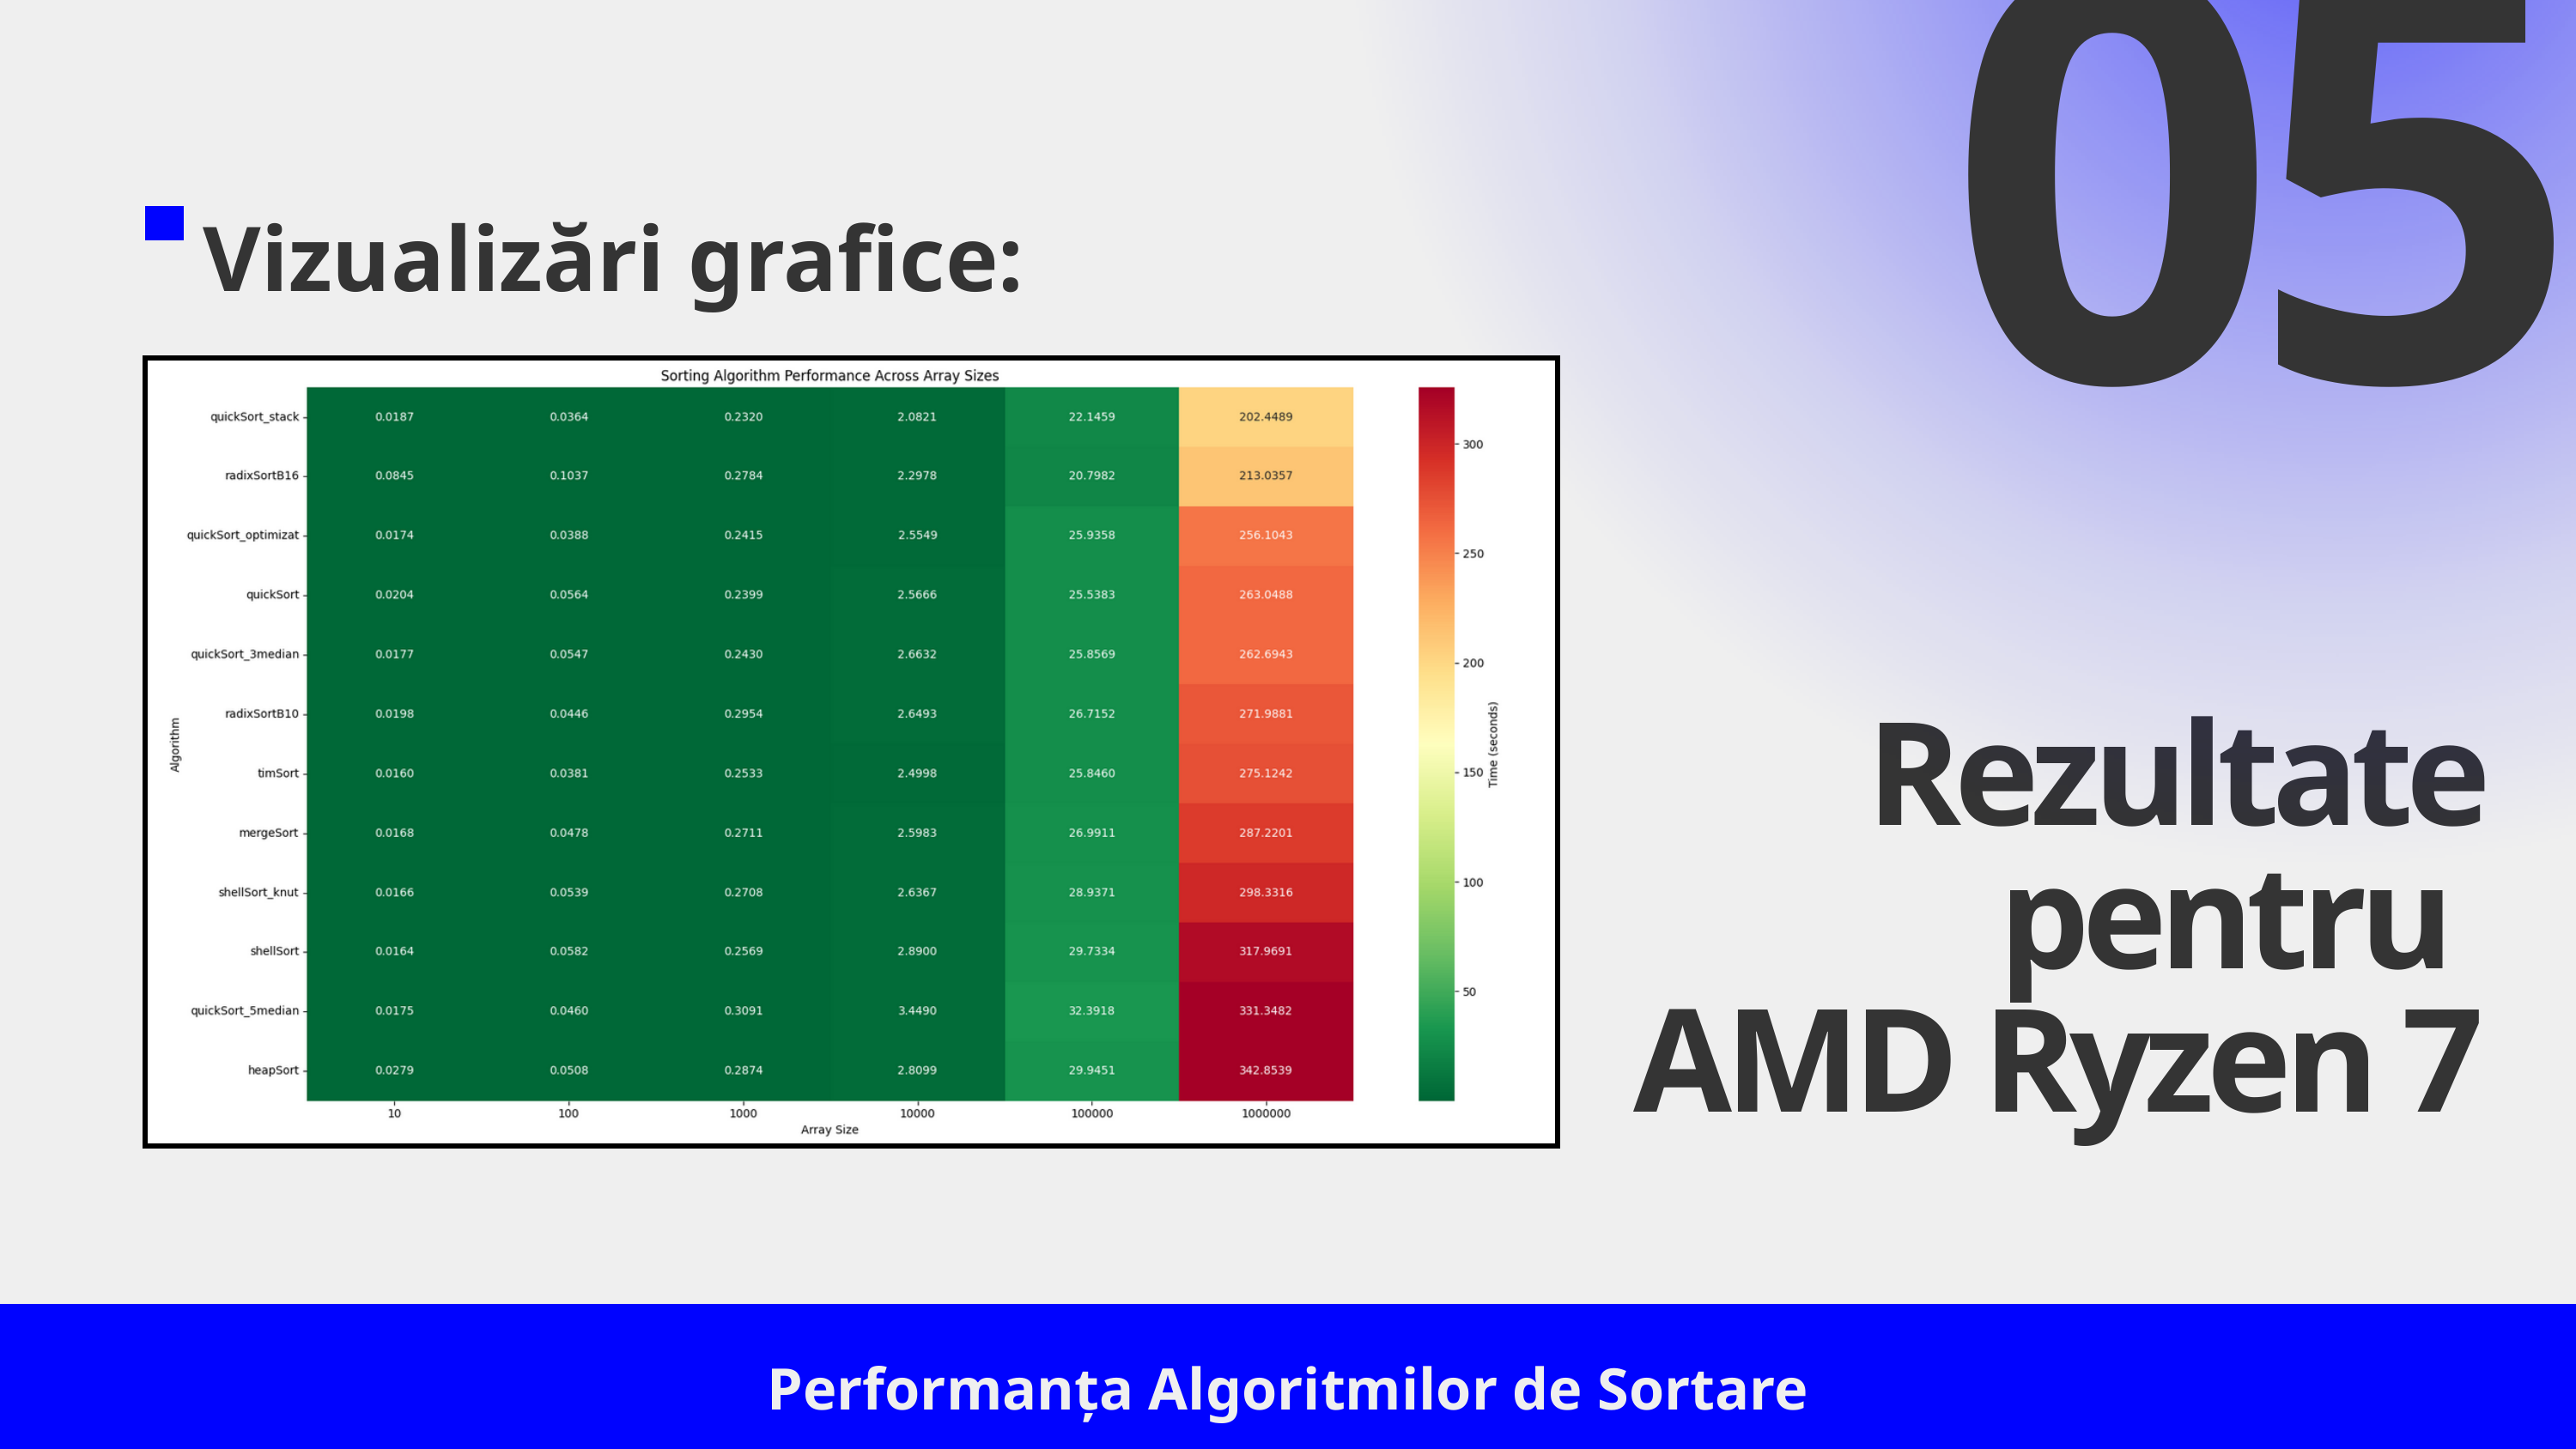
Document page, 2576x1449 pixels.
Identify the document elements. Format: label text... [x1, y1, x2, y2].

text_box [144, 358, 1558, 1147]
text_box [0, 1303, 2576, 1449]
text_box [1346, 0, 2576, 869]
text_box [144, 205, 184, 241]
text_box 05 [1814, 0, 2576, 497]
text_box Vizualizări grafice: [203, 216, 1044, 309]
text_box Rezultate pentru AMD Ryzen 7 [1558, 869, 2485, 1141]
